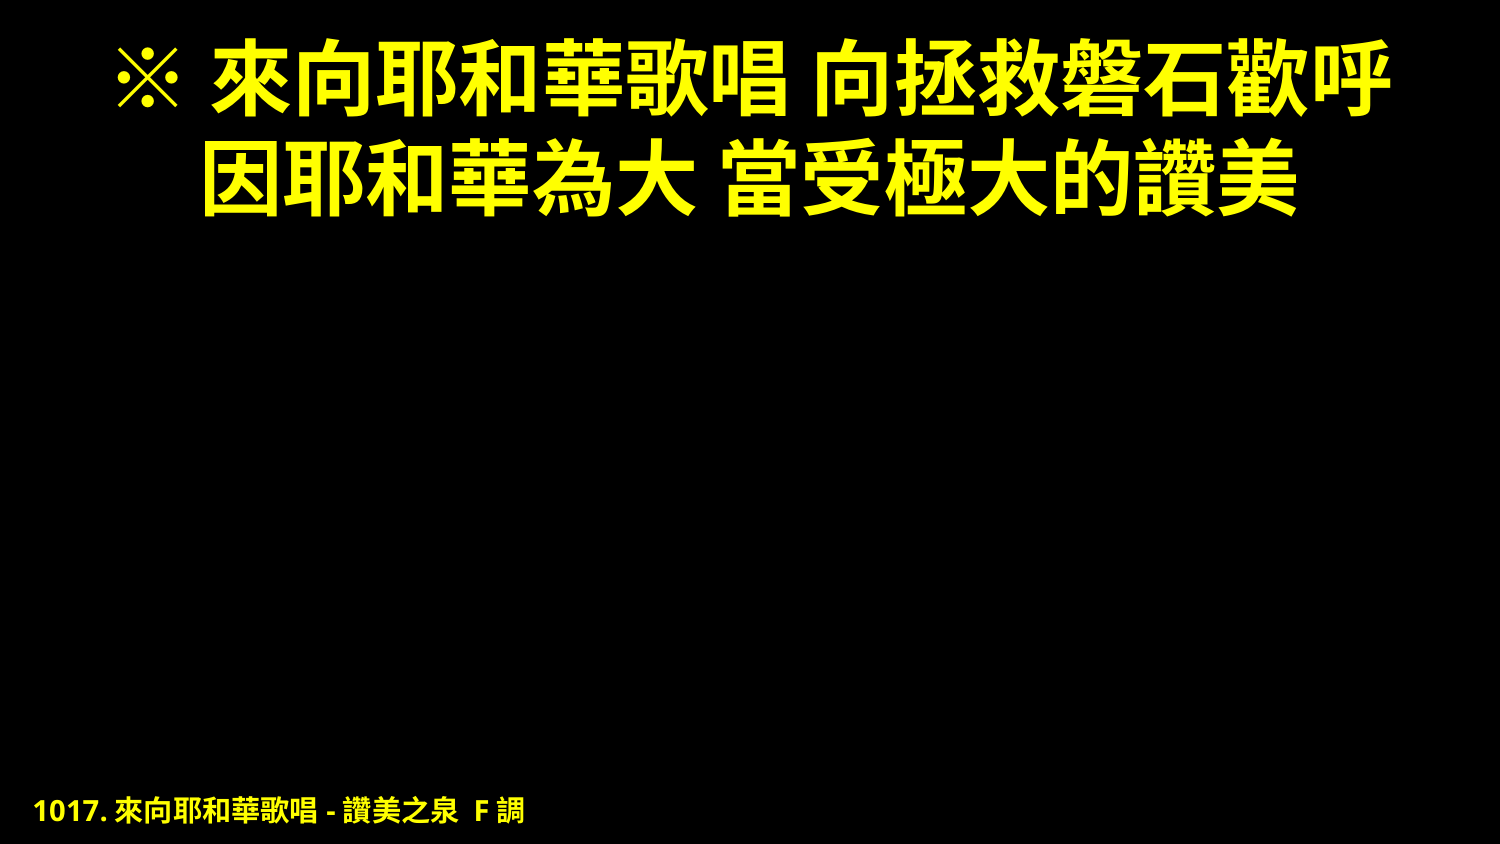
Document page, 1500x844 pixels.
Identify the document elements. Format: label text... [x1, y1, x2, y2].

title ※來向耶和華歌唱 向拯救磐石歡呼 因耶和華為大 當受極大的讚美 [0, 55, 1500, 197]
text_box 1017.來向耶和華歌唱-讚美之泉 F調 [17, 784, 774, 835]
